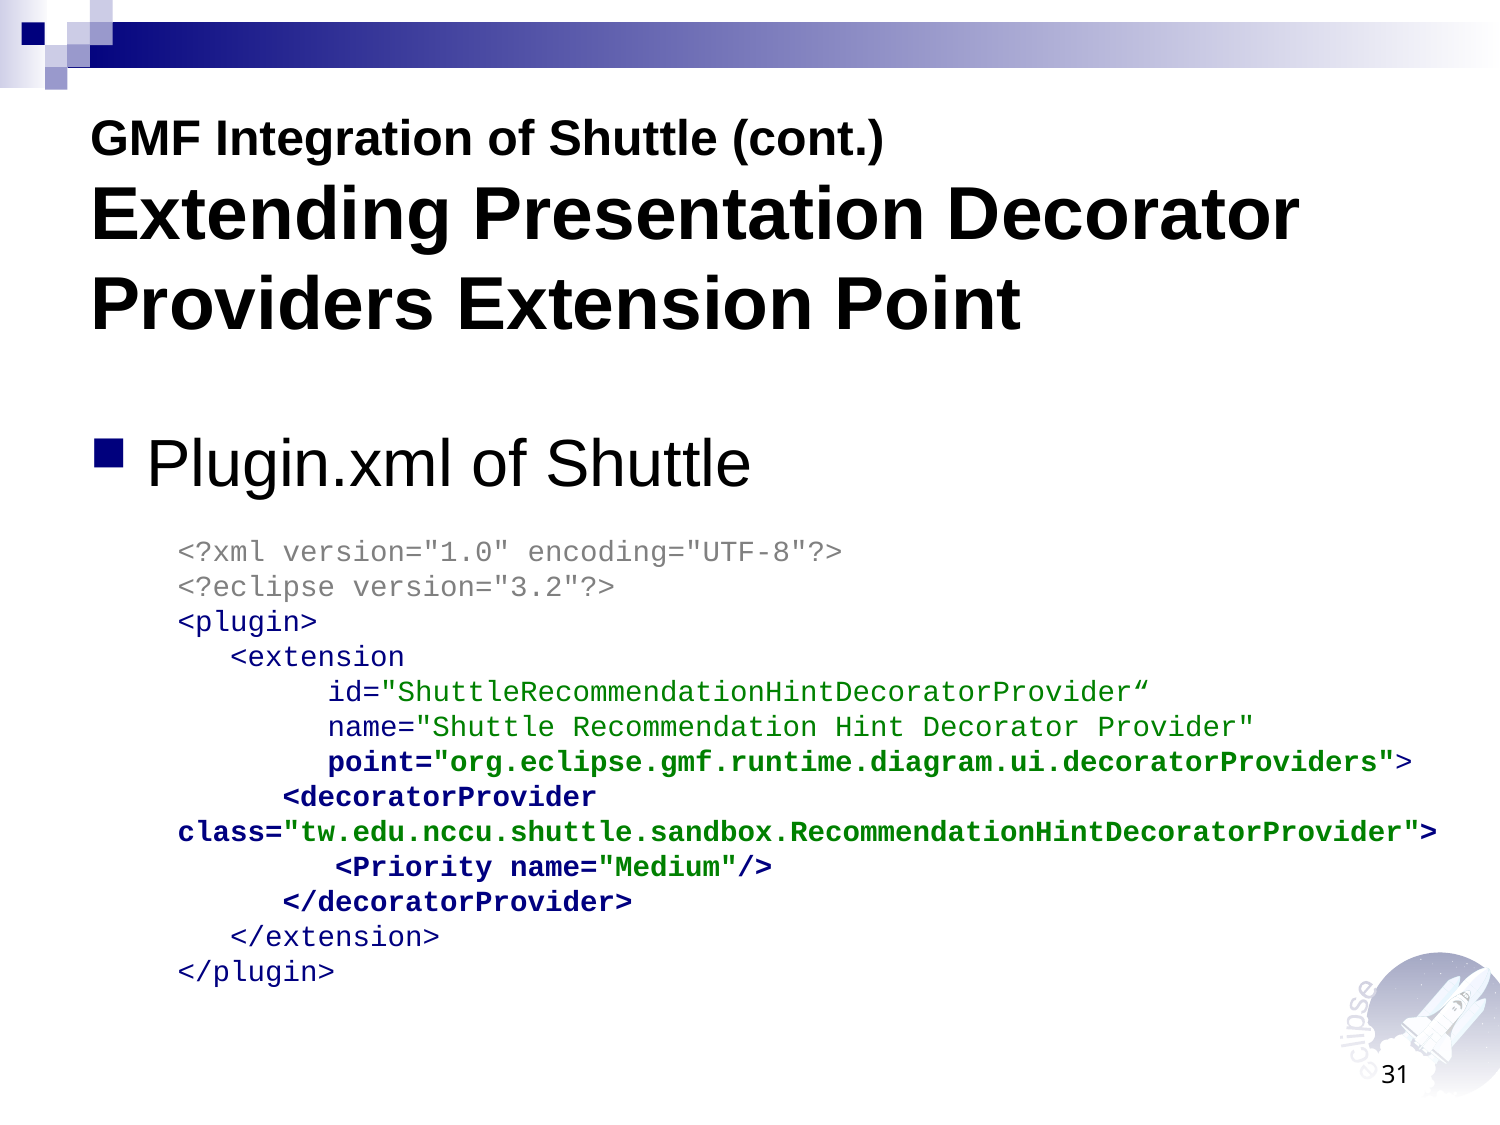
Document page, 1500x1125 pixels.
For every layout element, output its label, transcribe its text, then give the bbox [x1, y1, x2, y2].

title GMF Integration of Shuttle (cont.) Extending Presentation Decorator Providers Extension Point [74, 112, 1426, 338]
list Plugin.xml of Shuttle [74, 412, 1426, 1051]
text_box <?xml version="1.0" encoding="UTF-8"?> <?eclipse version="3.2"?> <plugin> <extension id="ShuttleRecommendationHintDecoratorProvider“ name="Shuttle Recommendation Hint Decorator Provider" point="org.eclipse.gmf.runtime.diagram.ui.decoratorProviders"> <decoratorProvider class="tw.edu.nccu.shuttle.sandbox.RecommendationHintDecoratorProvider"> <Priority name="Medium"/> </decoratorProvider> </extension> </plugin> [162, 525, 1463, 1045]
slide_number 31 [1074, 1045, 1426, 1101]
